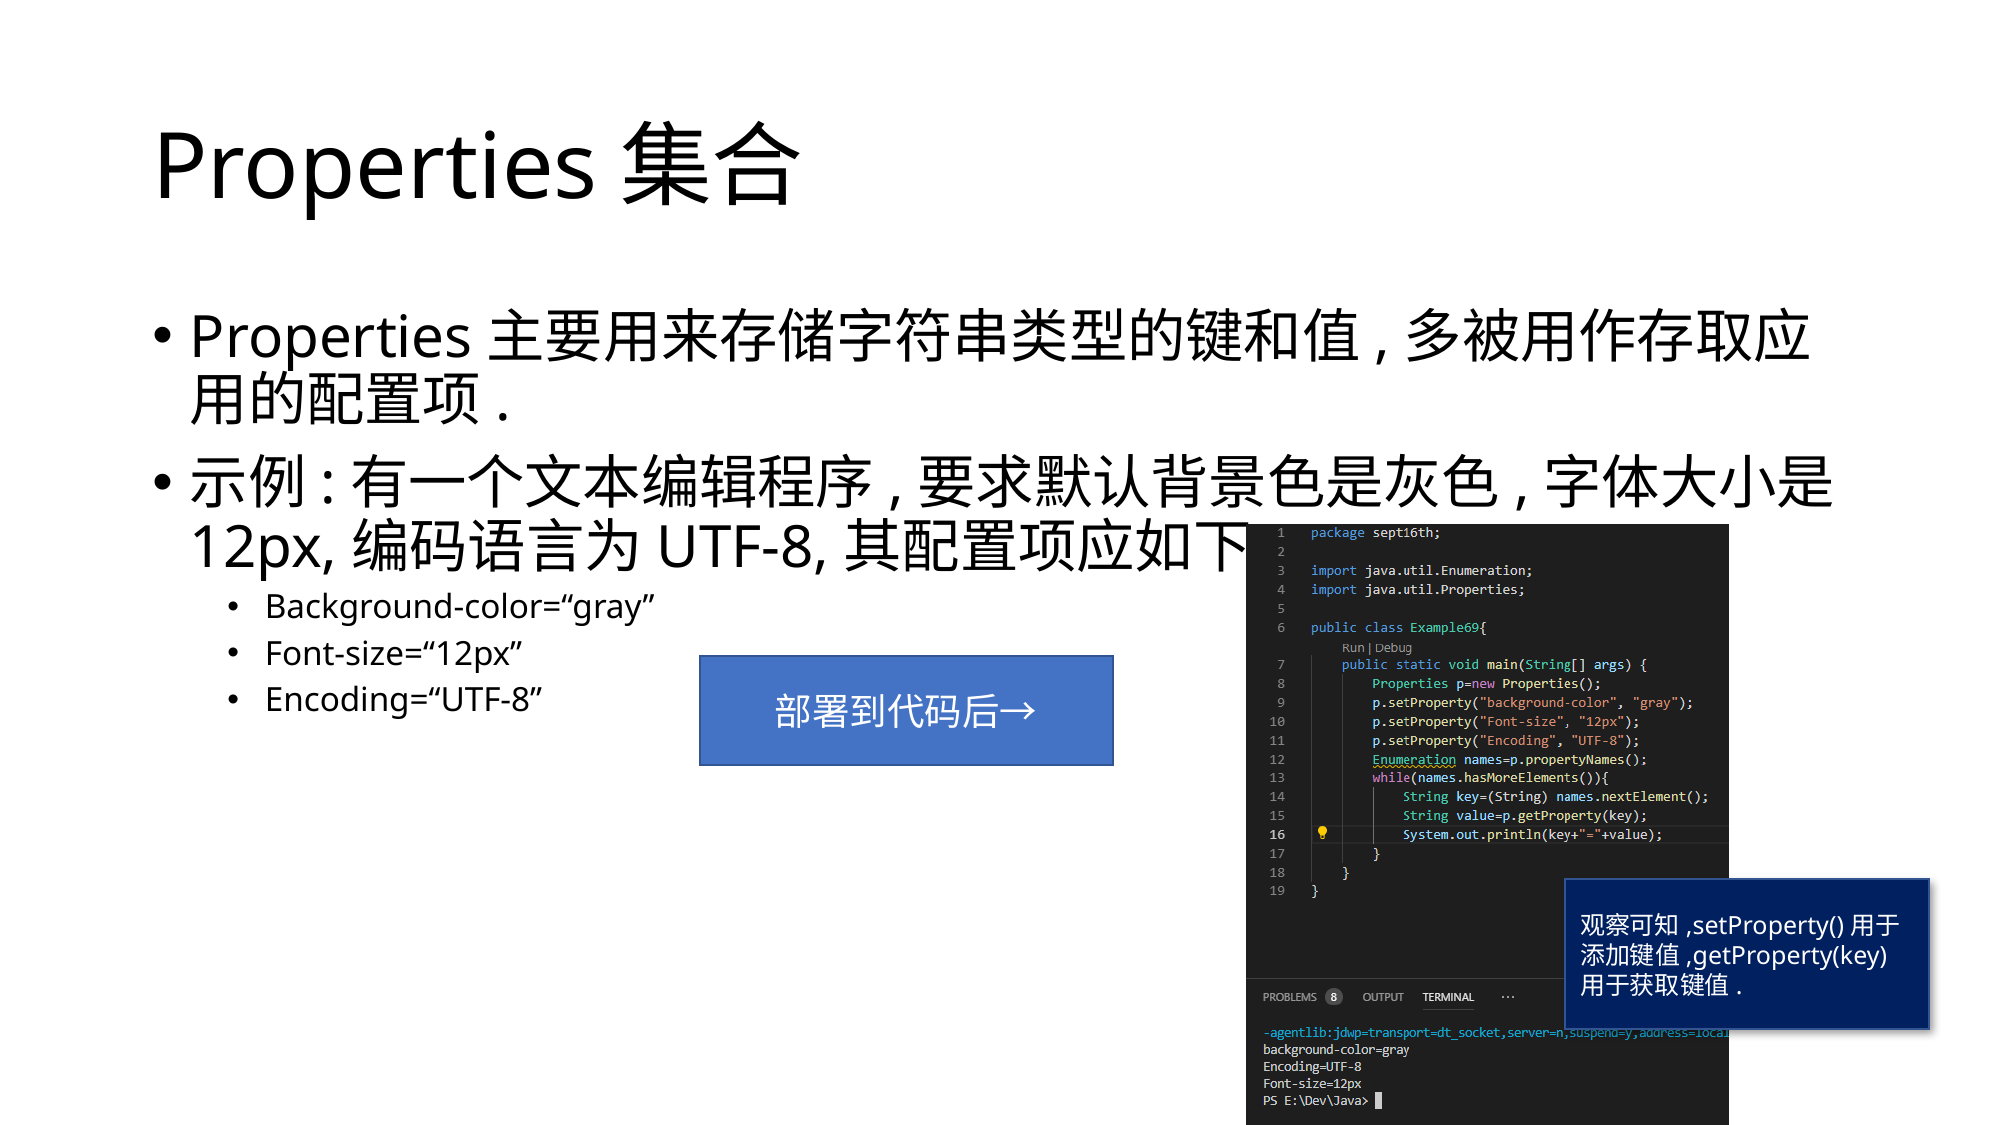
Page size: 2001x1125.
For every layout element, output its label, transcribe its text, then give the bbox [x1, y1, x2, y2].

title Properties集合 [137, 59, 1863, 278]
list Properties主要用来存储字符串类型的键和值,多被用作存取应用的配置项. 示例:有一个文本编辑程序,要求默认背景色是灰色,字体大小是12px,编码语言为UTF-8,其配置项应如下: Background-color=“gray” Font-size=“12px” Encoding=“UTF-8” [137, 299, 1863, 1014]
picture [1246, 524, 1729, 1125]
text_box 部署到代码后→ [699, 655, 1114, 766]
text_box 观察可知,setProperty()用于添加键值,getProperty(key)用于获取键值. [1729, 878, 1930, 1030]
